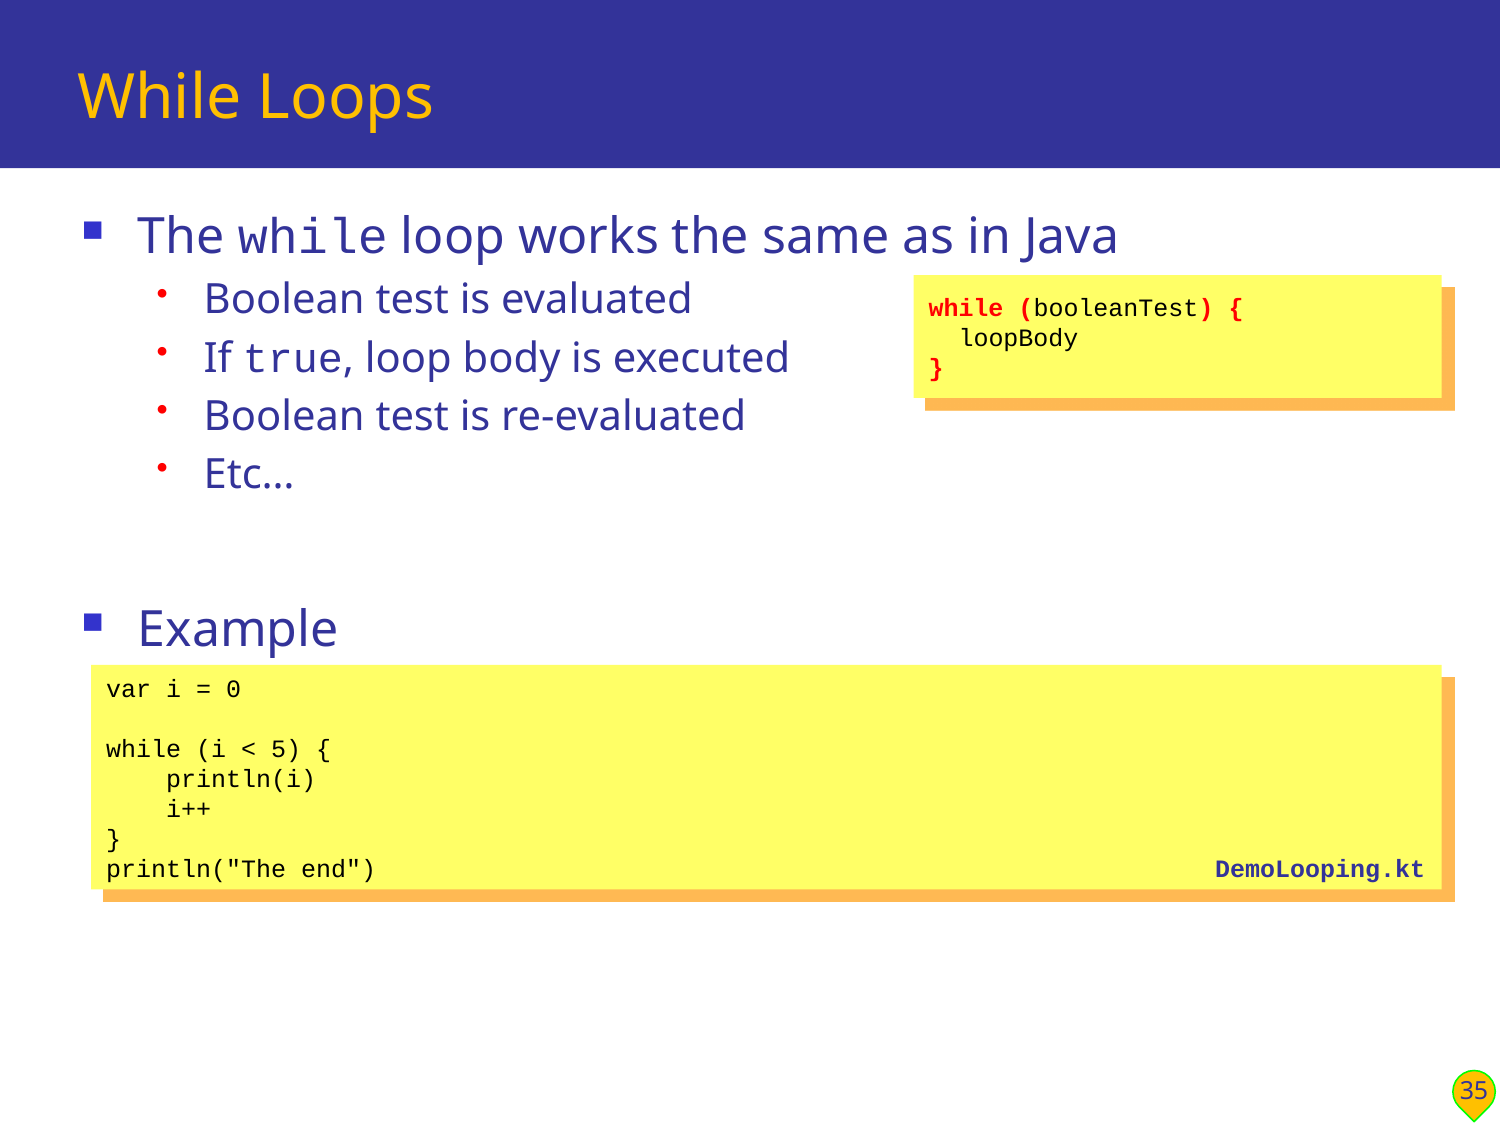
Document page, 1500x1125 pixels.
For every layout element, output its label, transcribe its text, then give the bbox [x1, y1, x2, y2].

list The while loop works the same as in Java Boolean test is evaluated If true, loop body is executed Boolean test is re-evaluated Etc… Example [66, 196, 1460, 1007]
footer 35 [1431, 1040, 1500, 1117]
text_box DemoLooping.kt [1211, 845, 1440, 889]
text_box var i = 0 while (i < 5) { println(i) i++ } println("The end") [91, 664, 1442, 890]
title While Loops [61, 24, 1465, 139]
text_box while (booleanTest) { loopBody } [913, 275, 1442, 398]
